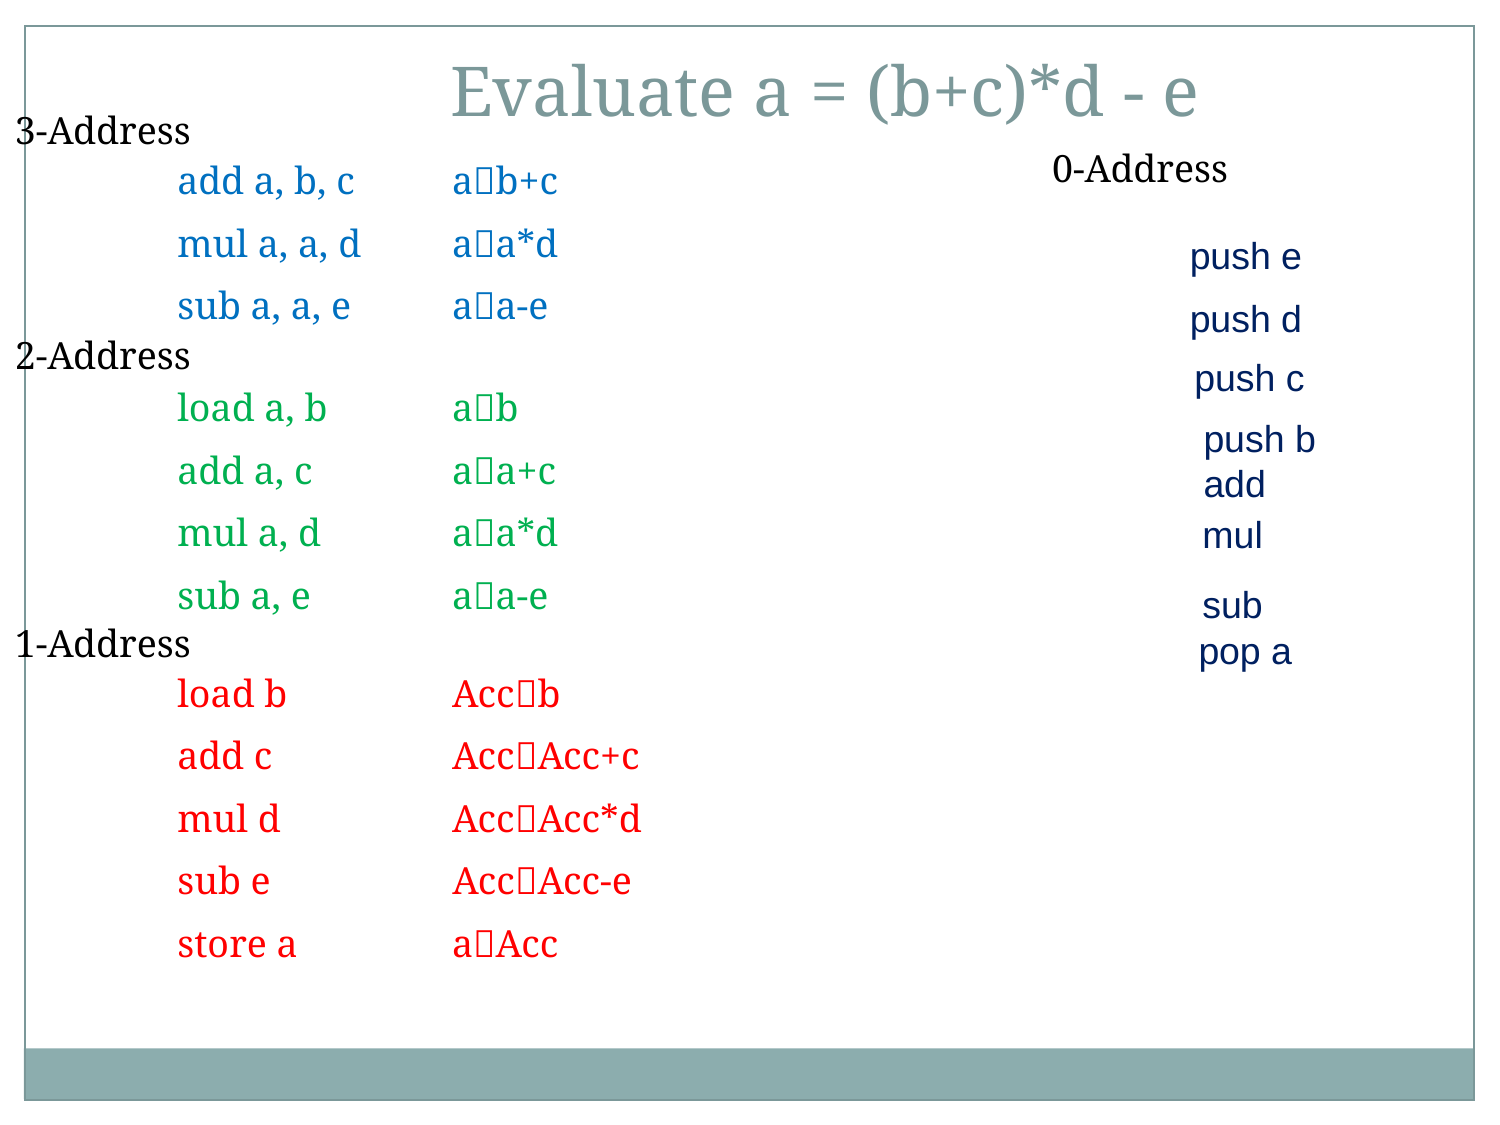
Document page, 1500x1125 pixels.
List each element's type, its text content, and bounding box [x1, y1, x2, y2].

text_box sub [1187, 573, 1413, 634]
text_box add a, b, c [162, 149, 400, 210]
text_box sub a, e [162, 564, 388, 624]
text_box AccAcc*d [437, 787, 675, 848]
text_box add a, c [162, 439, 413, 499]
text_box load b [162, 662, 400, 723]
text_box 3-Address [0, 99, 238, 160]
text_box 2-Address [0, 324, 238, 385]
text_box sub e [162, 849, 388, 910]
text_box AccAcc-e [437, 849, 713, 910]
text_box mul d [162, 787, 388, 848]
text_box mul a, a, d [162, 212, 413, 273]
text_box add c [162, 724, 413, 785]
text_box aa*d [437, 501, 600, 562]
title Evaluate a = (b+c)*d - e [150, 24, 1500, 138]
text_box push d [1174, 287, 1325, 348]
text_box 0-Address [1037, 137, 1275, 198]
text_box AccAcc+c [437, 724, 725, 785]
text_box push e [1174, 224, 1338, 285]
text_box store a [162, 912, 388, 973]
text_box load a, b [162, 376, 400, 437]
text_box aa*d [437, 212, 600, 273]
text_box ab+c [437, 149, 600, 210]
text_box push b add [1188, 407, 1331, 557]
text_box pop a [1183, 619, 1308, 680]
text_box 1-Address [0, 612, 238, 673]
text_box sub a, a, e [162, 274, 388, 335]
text_box mul [1187, 503, 1313, 564]
text_box aa-e [437, 564, 600, 624]
text_box mul a, d [162, 501, 388, 562]
text_box ab [437, 376, 600, 437]
text_box push c [1179, 346, 1330, 407]
text_box aa-e [437, 274, 600, 335]
text_box aa+c [437, 439, 600, 499]
text_box aAcc [437, 912, 600, 973]
text_box Accb [437, 662, 600, 723]
